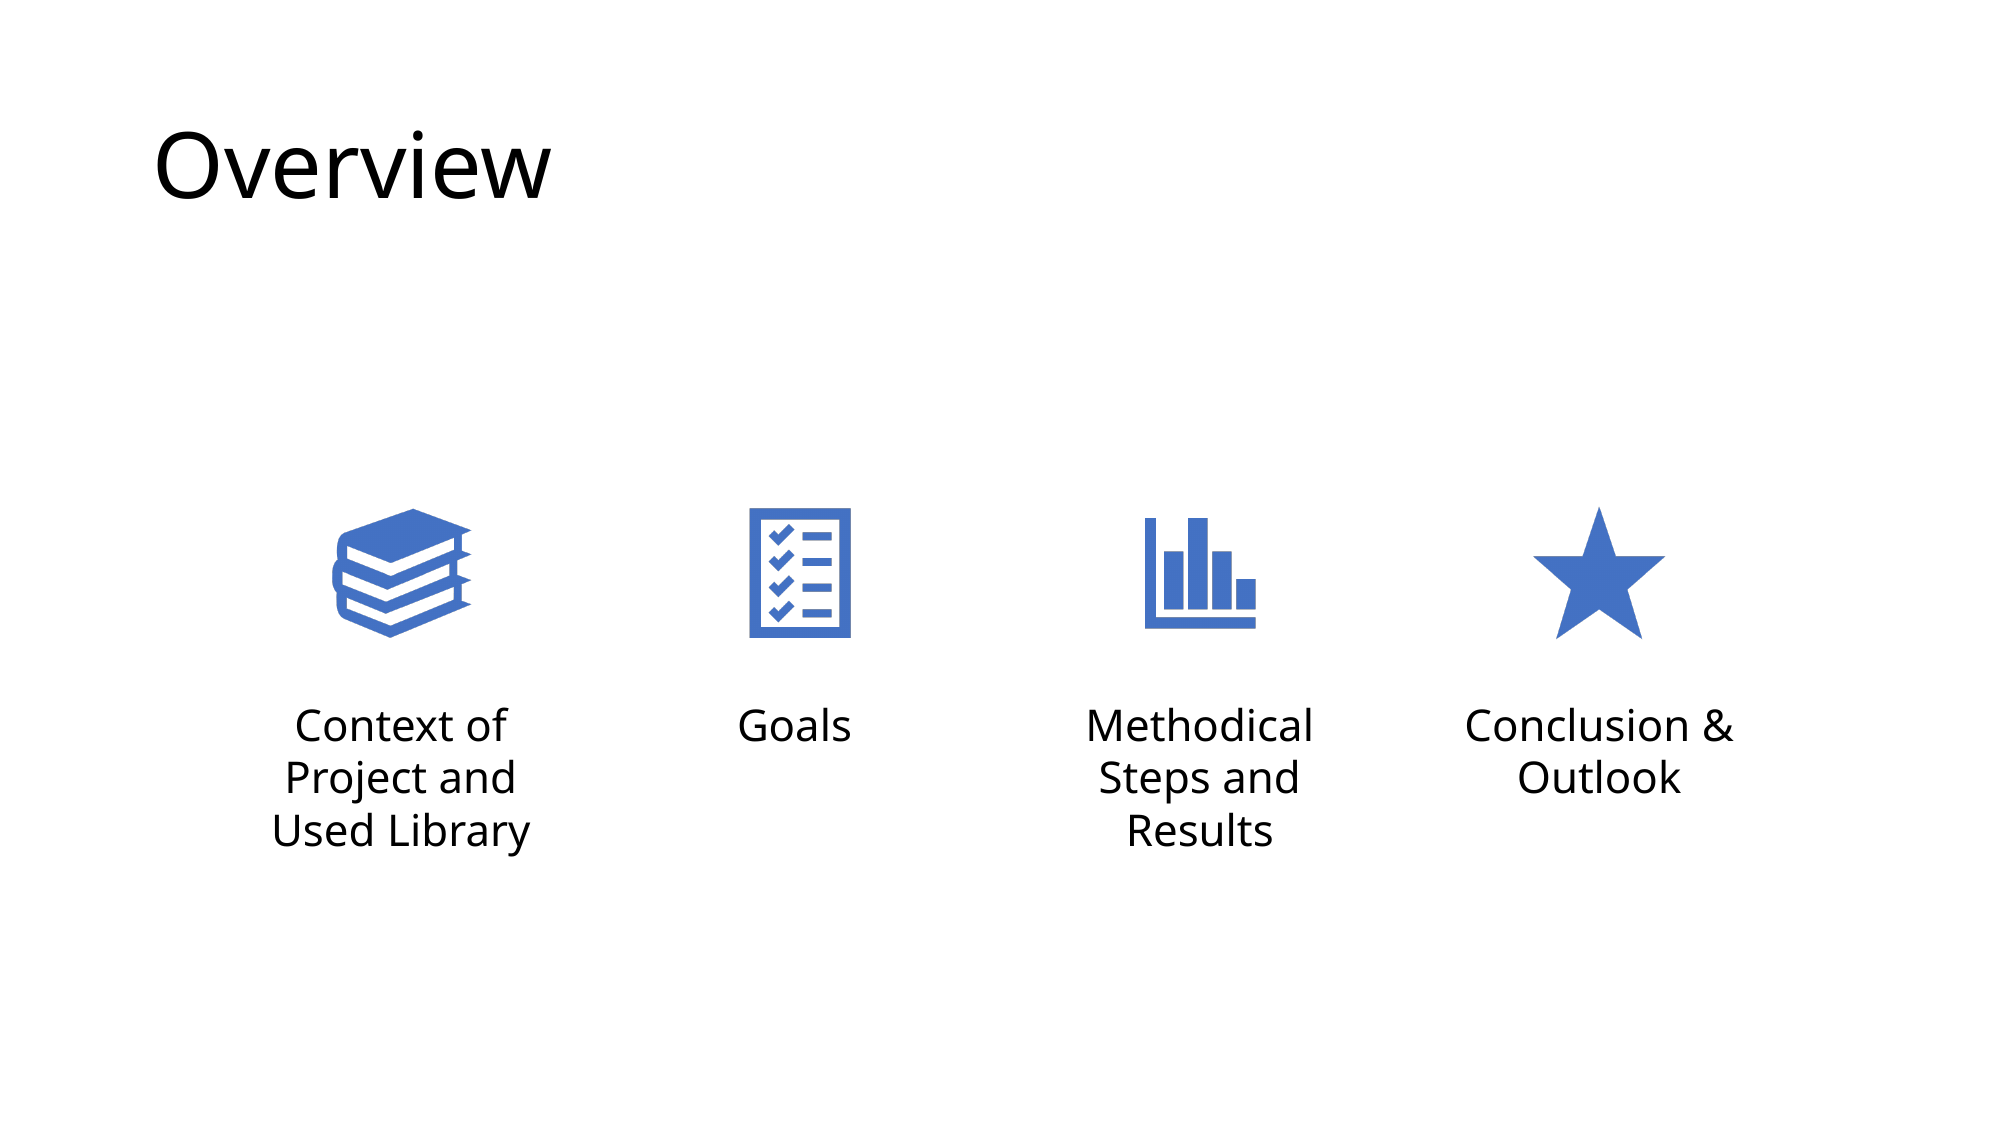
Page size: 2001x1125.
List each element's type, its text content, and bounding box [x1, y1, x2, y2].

title Overview [137, 59, 1863, 278]
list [136, 298, 1863, 1014]
